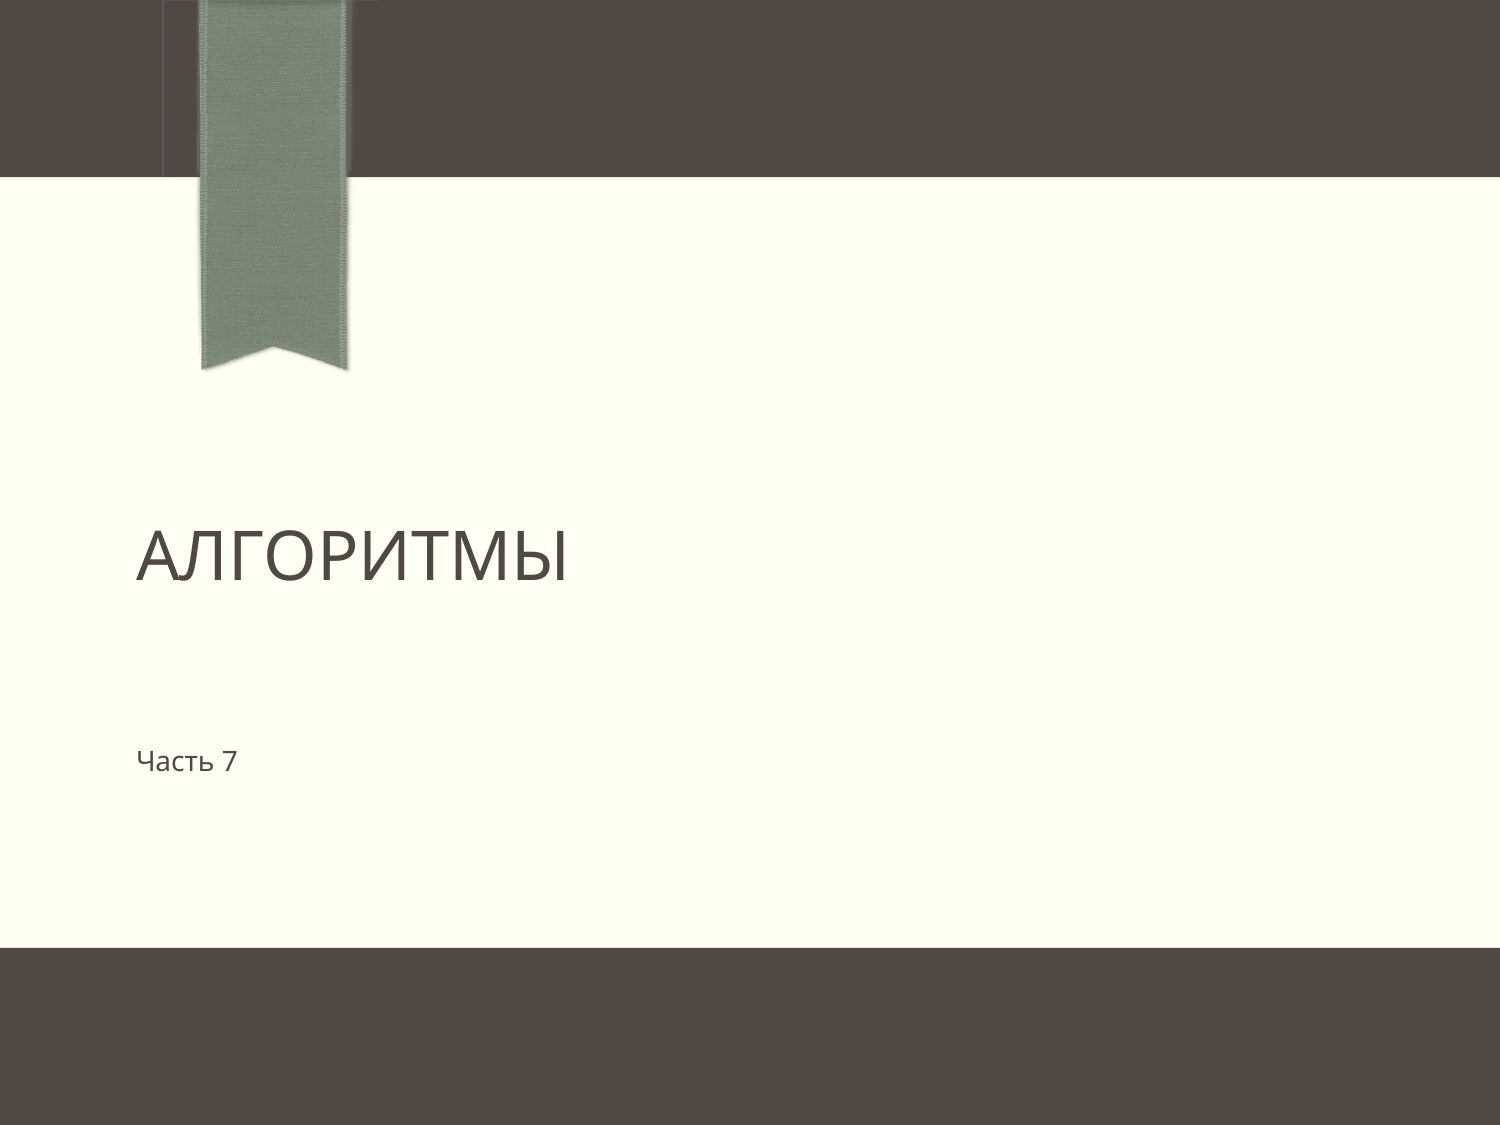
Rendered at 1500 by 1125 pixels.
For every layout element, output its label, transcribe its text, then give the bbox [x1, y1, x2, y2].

subtitle Часть 7 [135, 740, 1379, 897]
title Алгоритмы [135, 376, 1379, 740]
